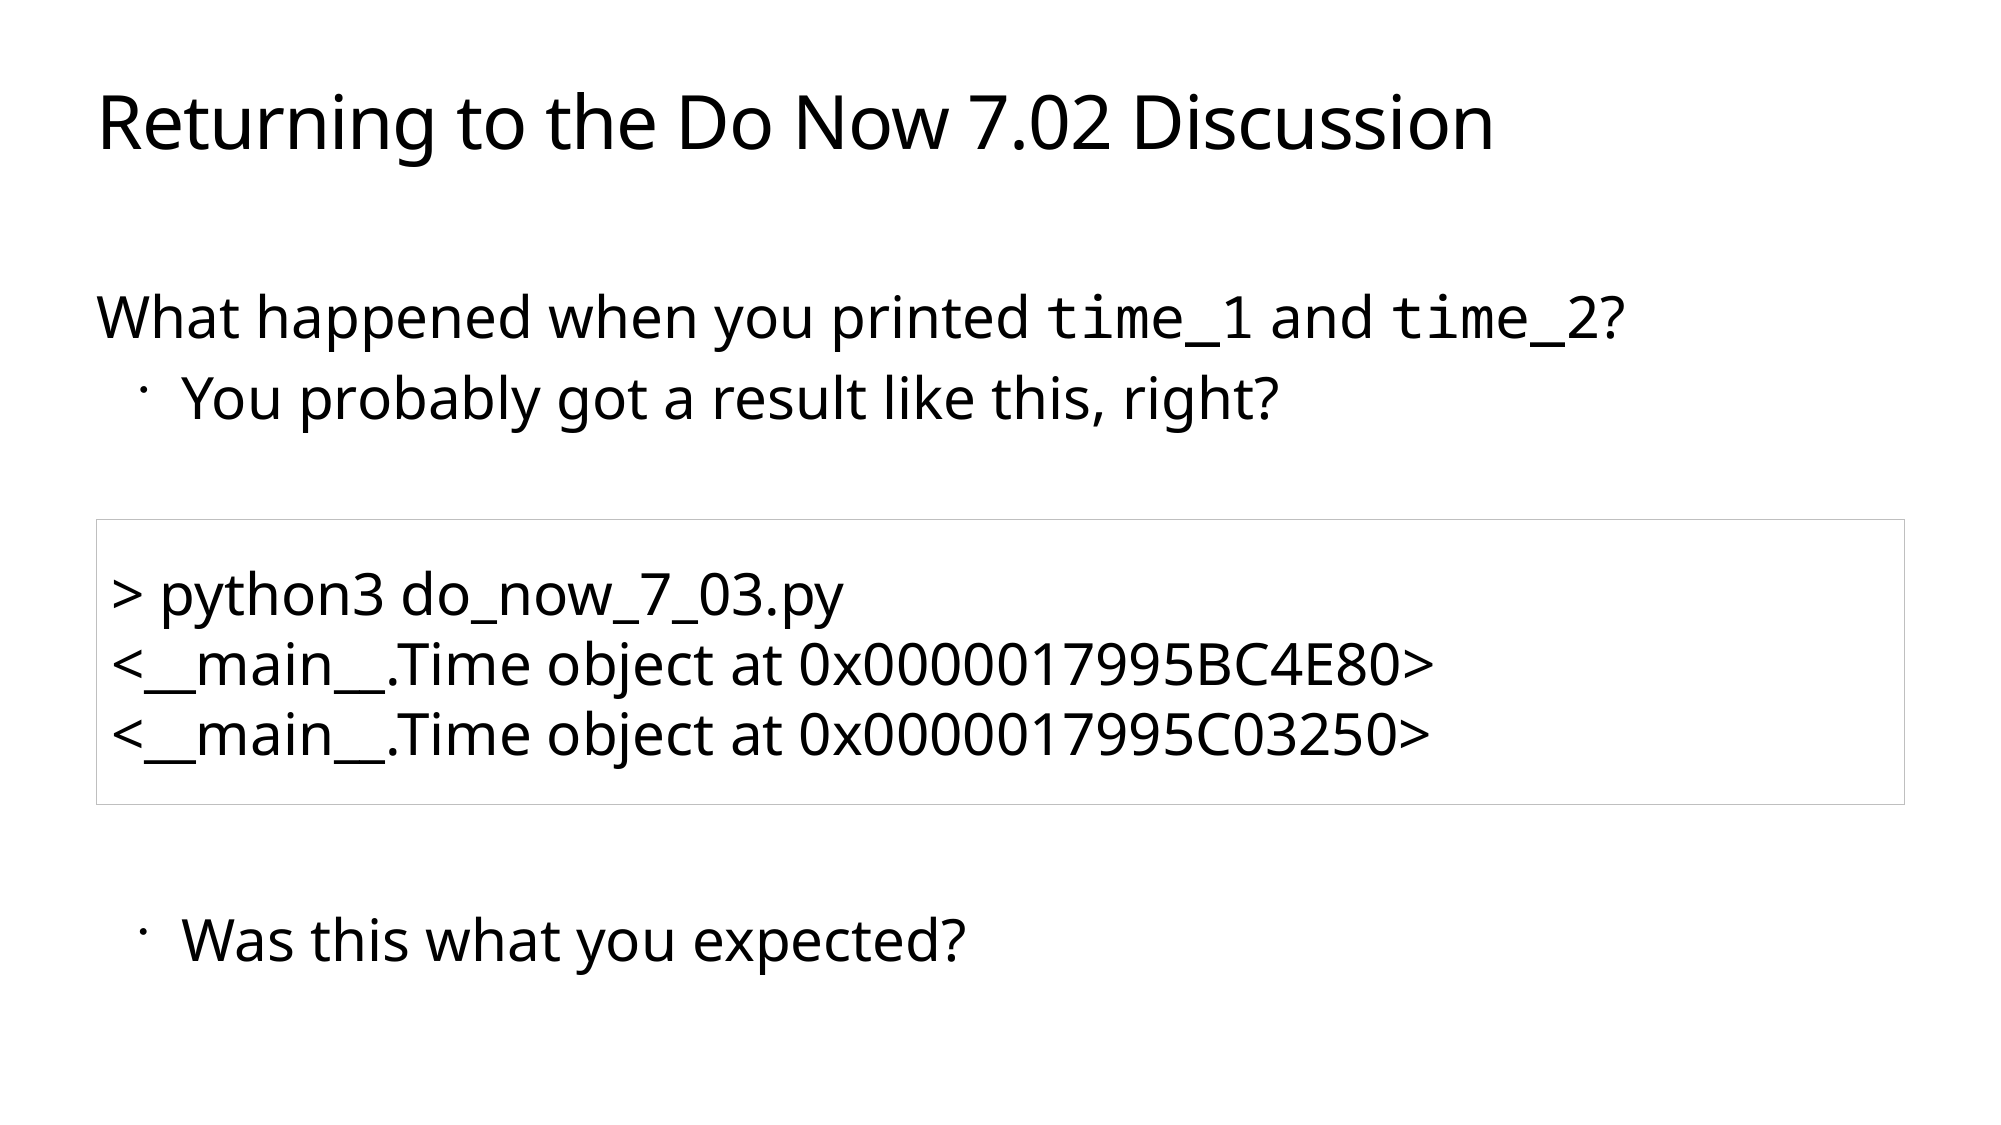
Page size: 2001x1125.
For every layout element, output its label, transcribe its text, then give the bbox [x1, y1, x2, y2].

text_box Was this what you expected? [95, 848, 1904, 1029]
title Returning to the Do Now 7.02 Discussion [96, 75, 1904, 166]
text_box > python3 do_now_7_03.py <__main__.Time object at 0x0000017995BC4E80> <__main__.Time object at 0x0000017995C03250> [96, 519, 1905, 805]
text_box What happened when you printed time_1 and time_2? You probably got a result like this, right? [96, 235, 1905, 476]
